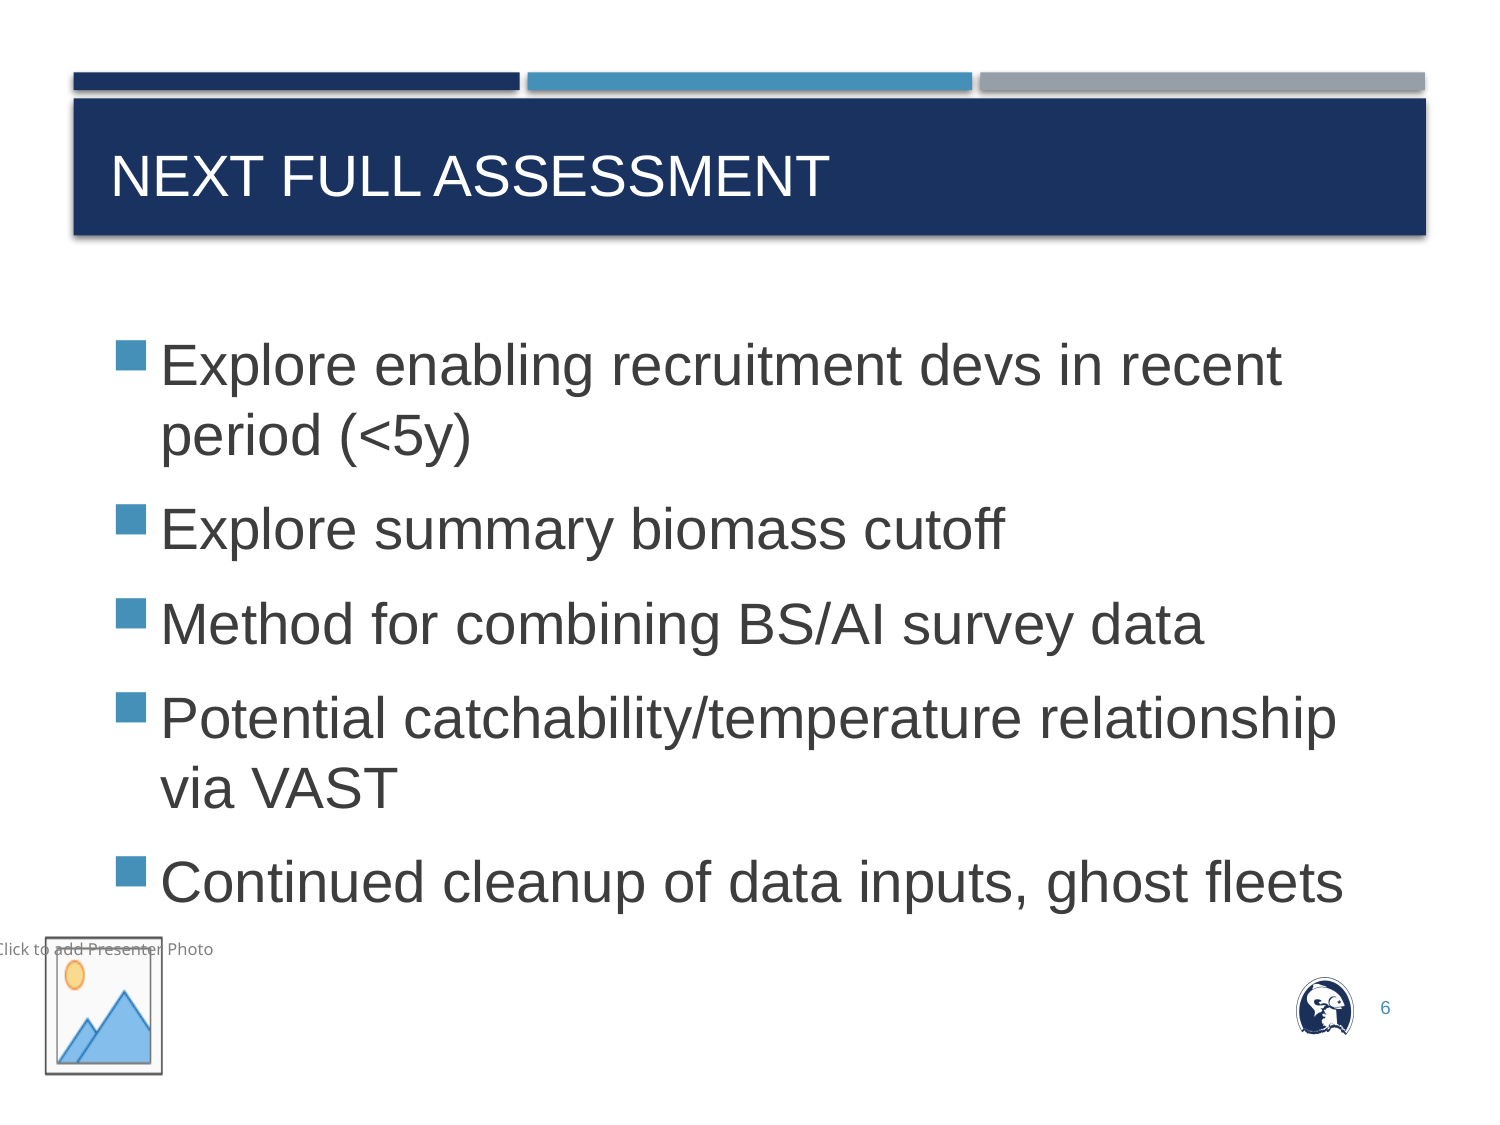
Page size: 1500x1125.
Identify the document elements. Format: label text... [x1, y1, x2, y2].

title Next full assessment [95, 112, 1339, 217]
slide_number 6 [1279, 977, 1406, 1037]
picture [40, 931, 167, 1083]
list Explore enabling recruitment devs in recent period (<5y) Explore summary biomass cutoff Method for combining BS/AI survey data Potential catchability/temperature relationship via VAST Continued cleanup of data inputs, ghost fleets [95, 265, 1406, 977]
